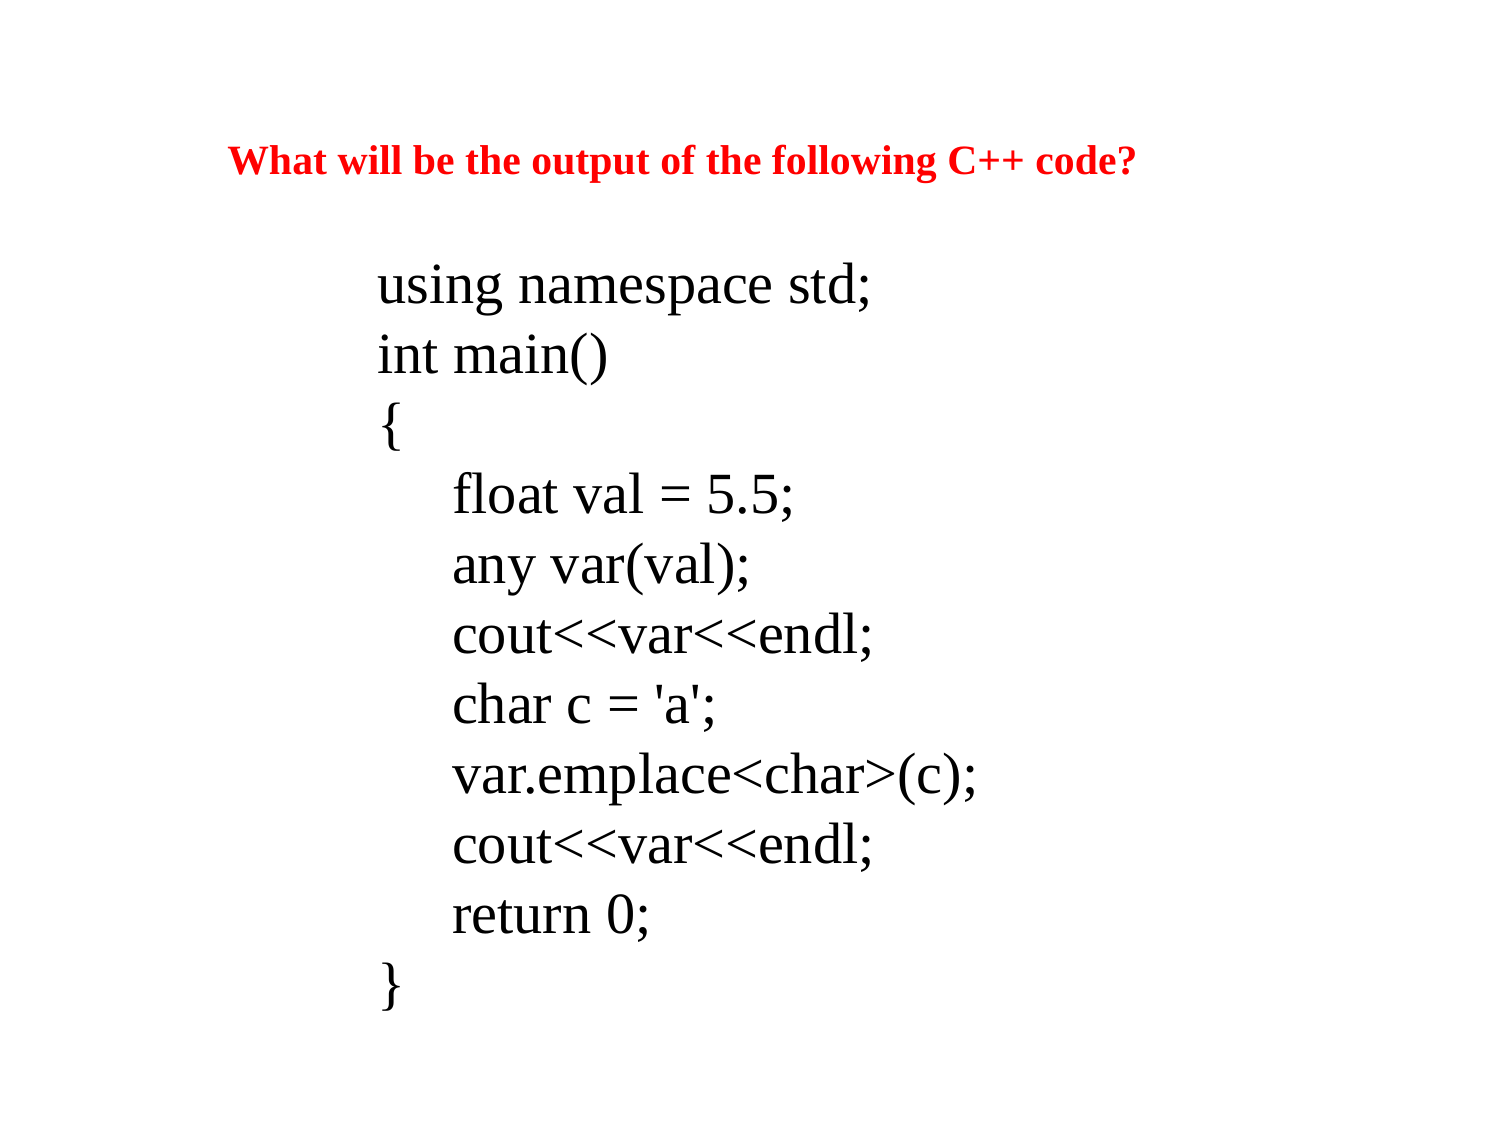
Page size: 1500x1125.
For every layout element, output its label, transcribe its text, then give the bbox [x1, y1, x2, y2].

text_box What will be the output of the following C++ code? [212, 125, 1225, 190]
text_box using namespace std; int main() { float val = 5.5; any var(val); cout<<var<<endl; char c = 'a'; var.emplace<char>(c); cout<<var<<endl; return 0; } [362, 237, 1375, 1023]
